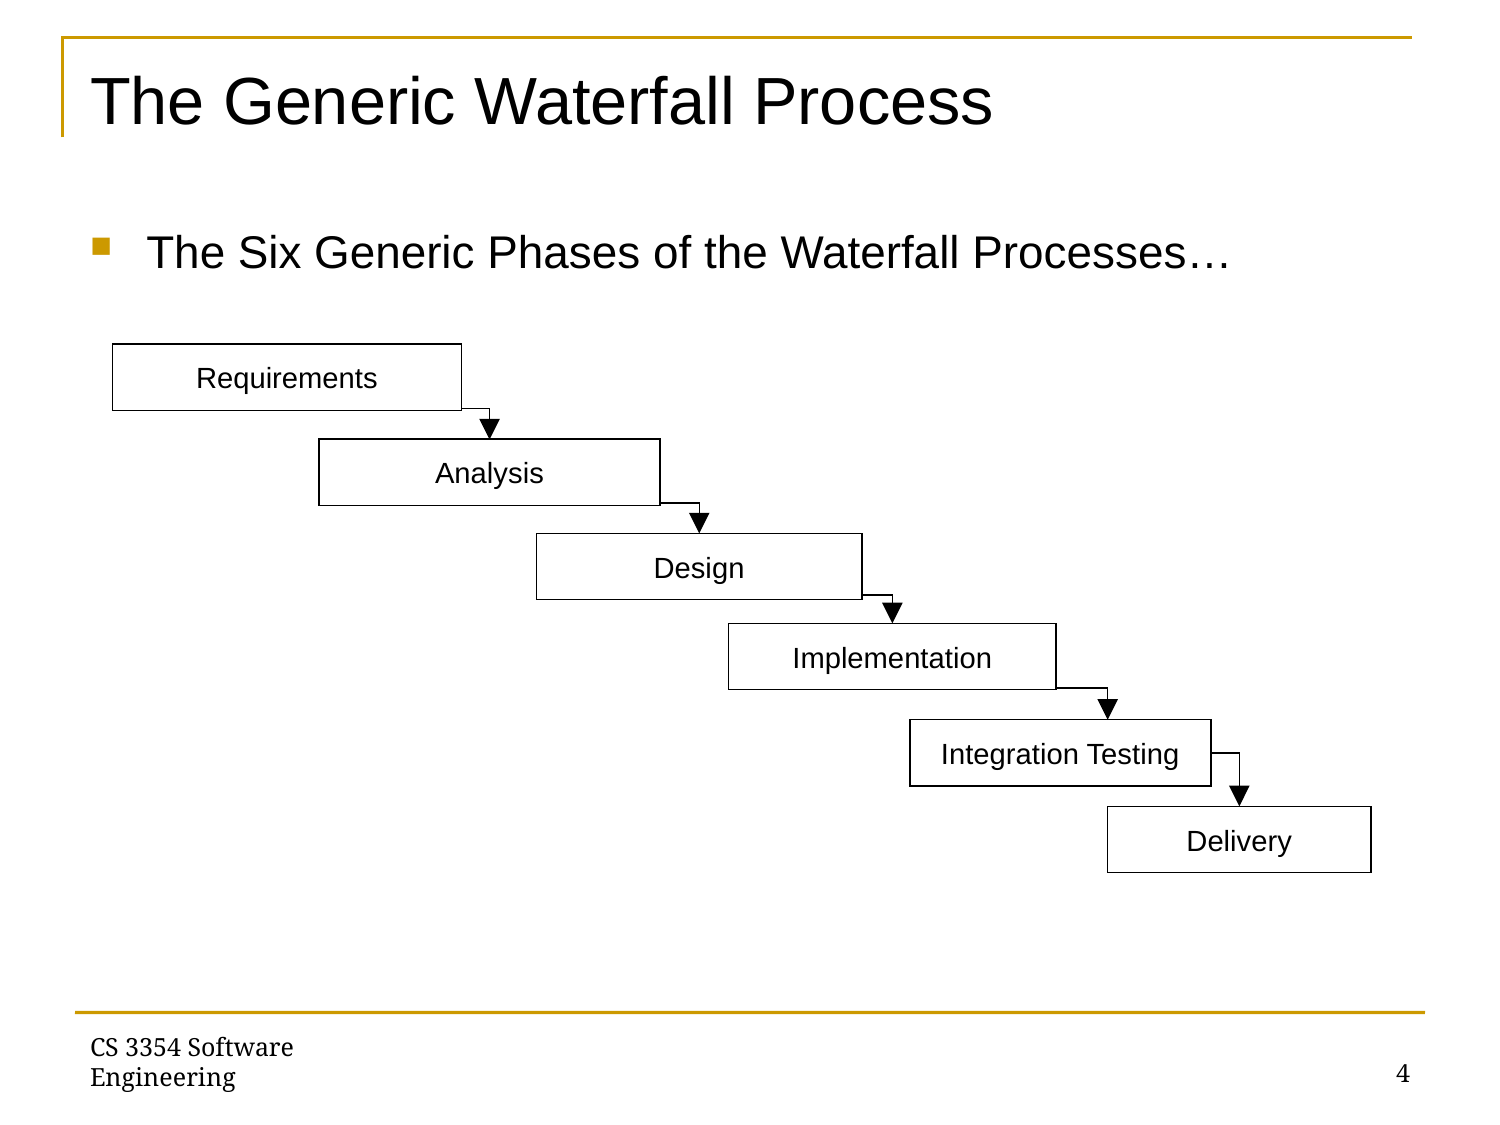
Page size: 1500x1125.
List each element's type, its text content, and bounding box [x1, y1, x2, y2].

slide_number 4 [1074, 1024, 1425, 1100]
title The Generic Waterfall Process [75, 50, 1425, 215]
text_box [112, 343, 1372, 873]
slide_number CS 3354 Software Engineering [75, 1024, 425, 1100]
list The Six Generic Phases of the Waterfall Processes… [75, 215, 1425, 474]
